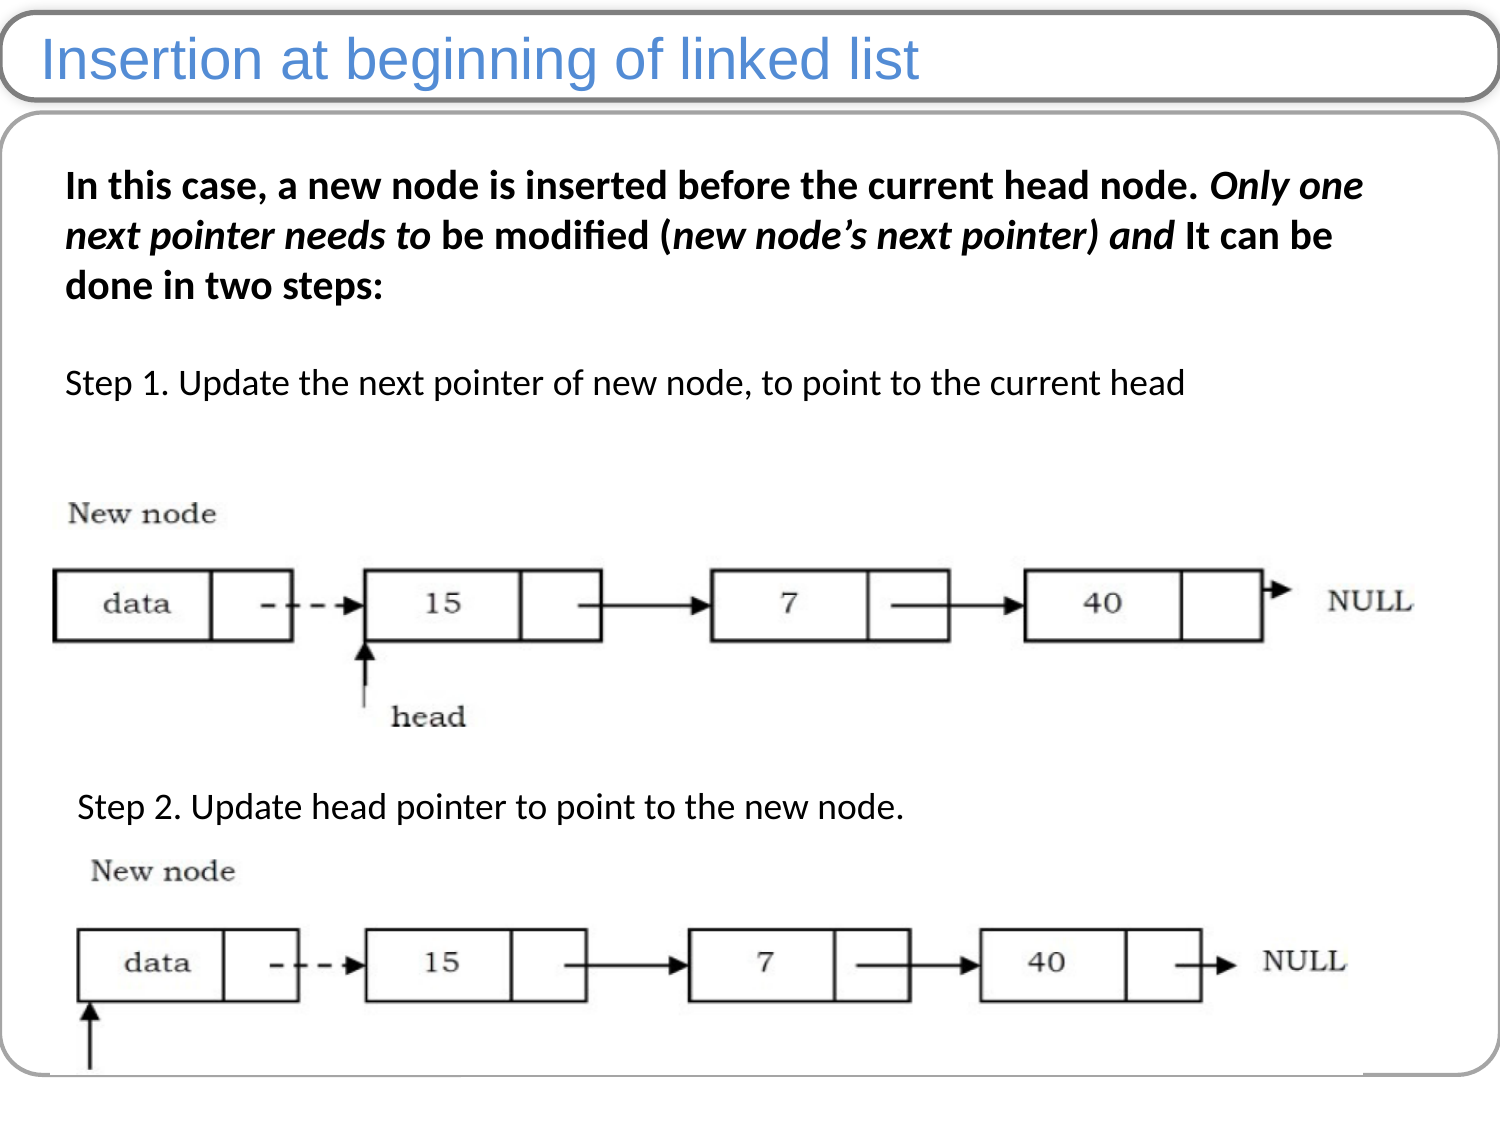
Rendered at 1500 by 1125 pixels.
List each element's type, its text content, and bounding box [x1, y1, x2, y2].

picture [37, 499, 1432, 751]
text_box In this case, a new node is inserted before the current head node. Only one next pointer needs to be modified (new node’s next pointer) and It can be done in two steps: Step 1. Update the next pointer of new node, to point to the current head [50, 149, 1425, 410]
text_box Step 2. Update head pointer to point to the new node. [62, 774, 931, 835]
picture [49, 849, 1363, 1076]
text_box Insertion at beginning of linked list [0, 12, 1500, 100]
text_box [0, 112, 1500, 1075]
